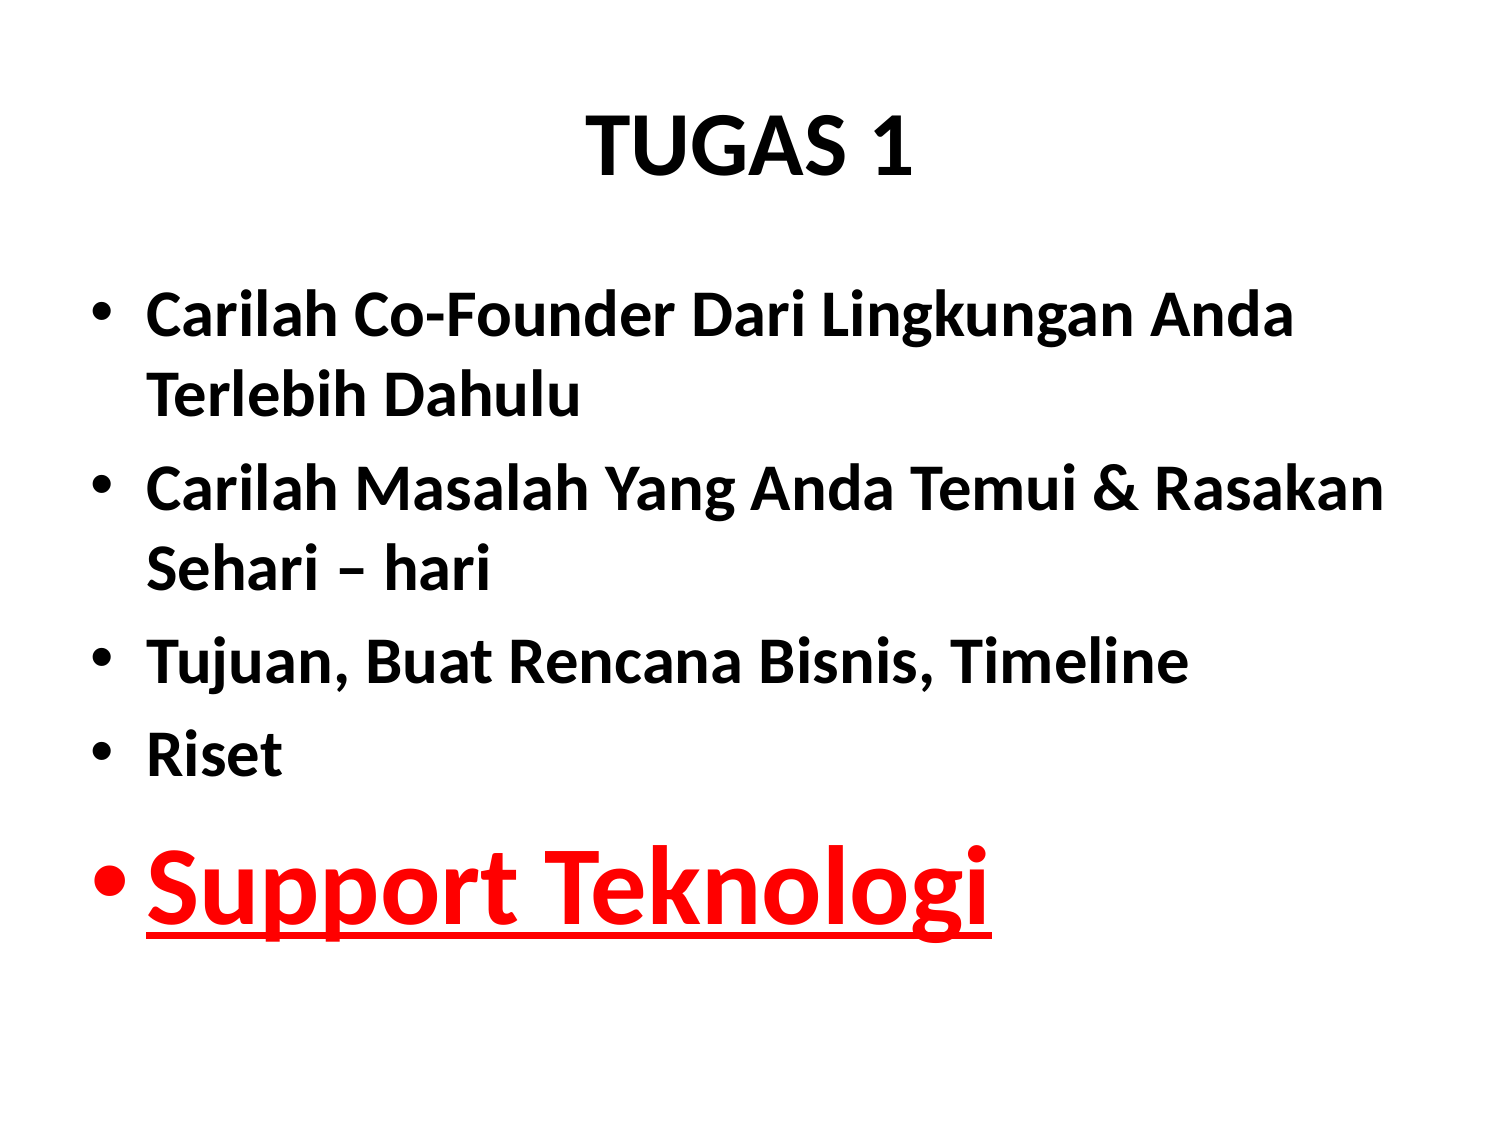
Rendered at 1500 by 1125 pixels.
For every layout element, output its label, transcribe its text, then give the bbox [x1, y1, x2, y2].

title TUGAS 1 [75, 45, 1425, 233]
list Carilah Co-Founder Dari Lingkungan Anda Terlebih Dahulu Carilah Masalah Yang Anda Temui & Rasakan Sehari – hari Tujuan, Buat Rencana Bisnis, Timeline Riset Support Teknologi [75, 262, 1425, 1005]
